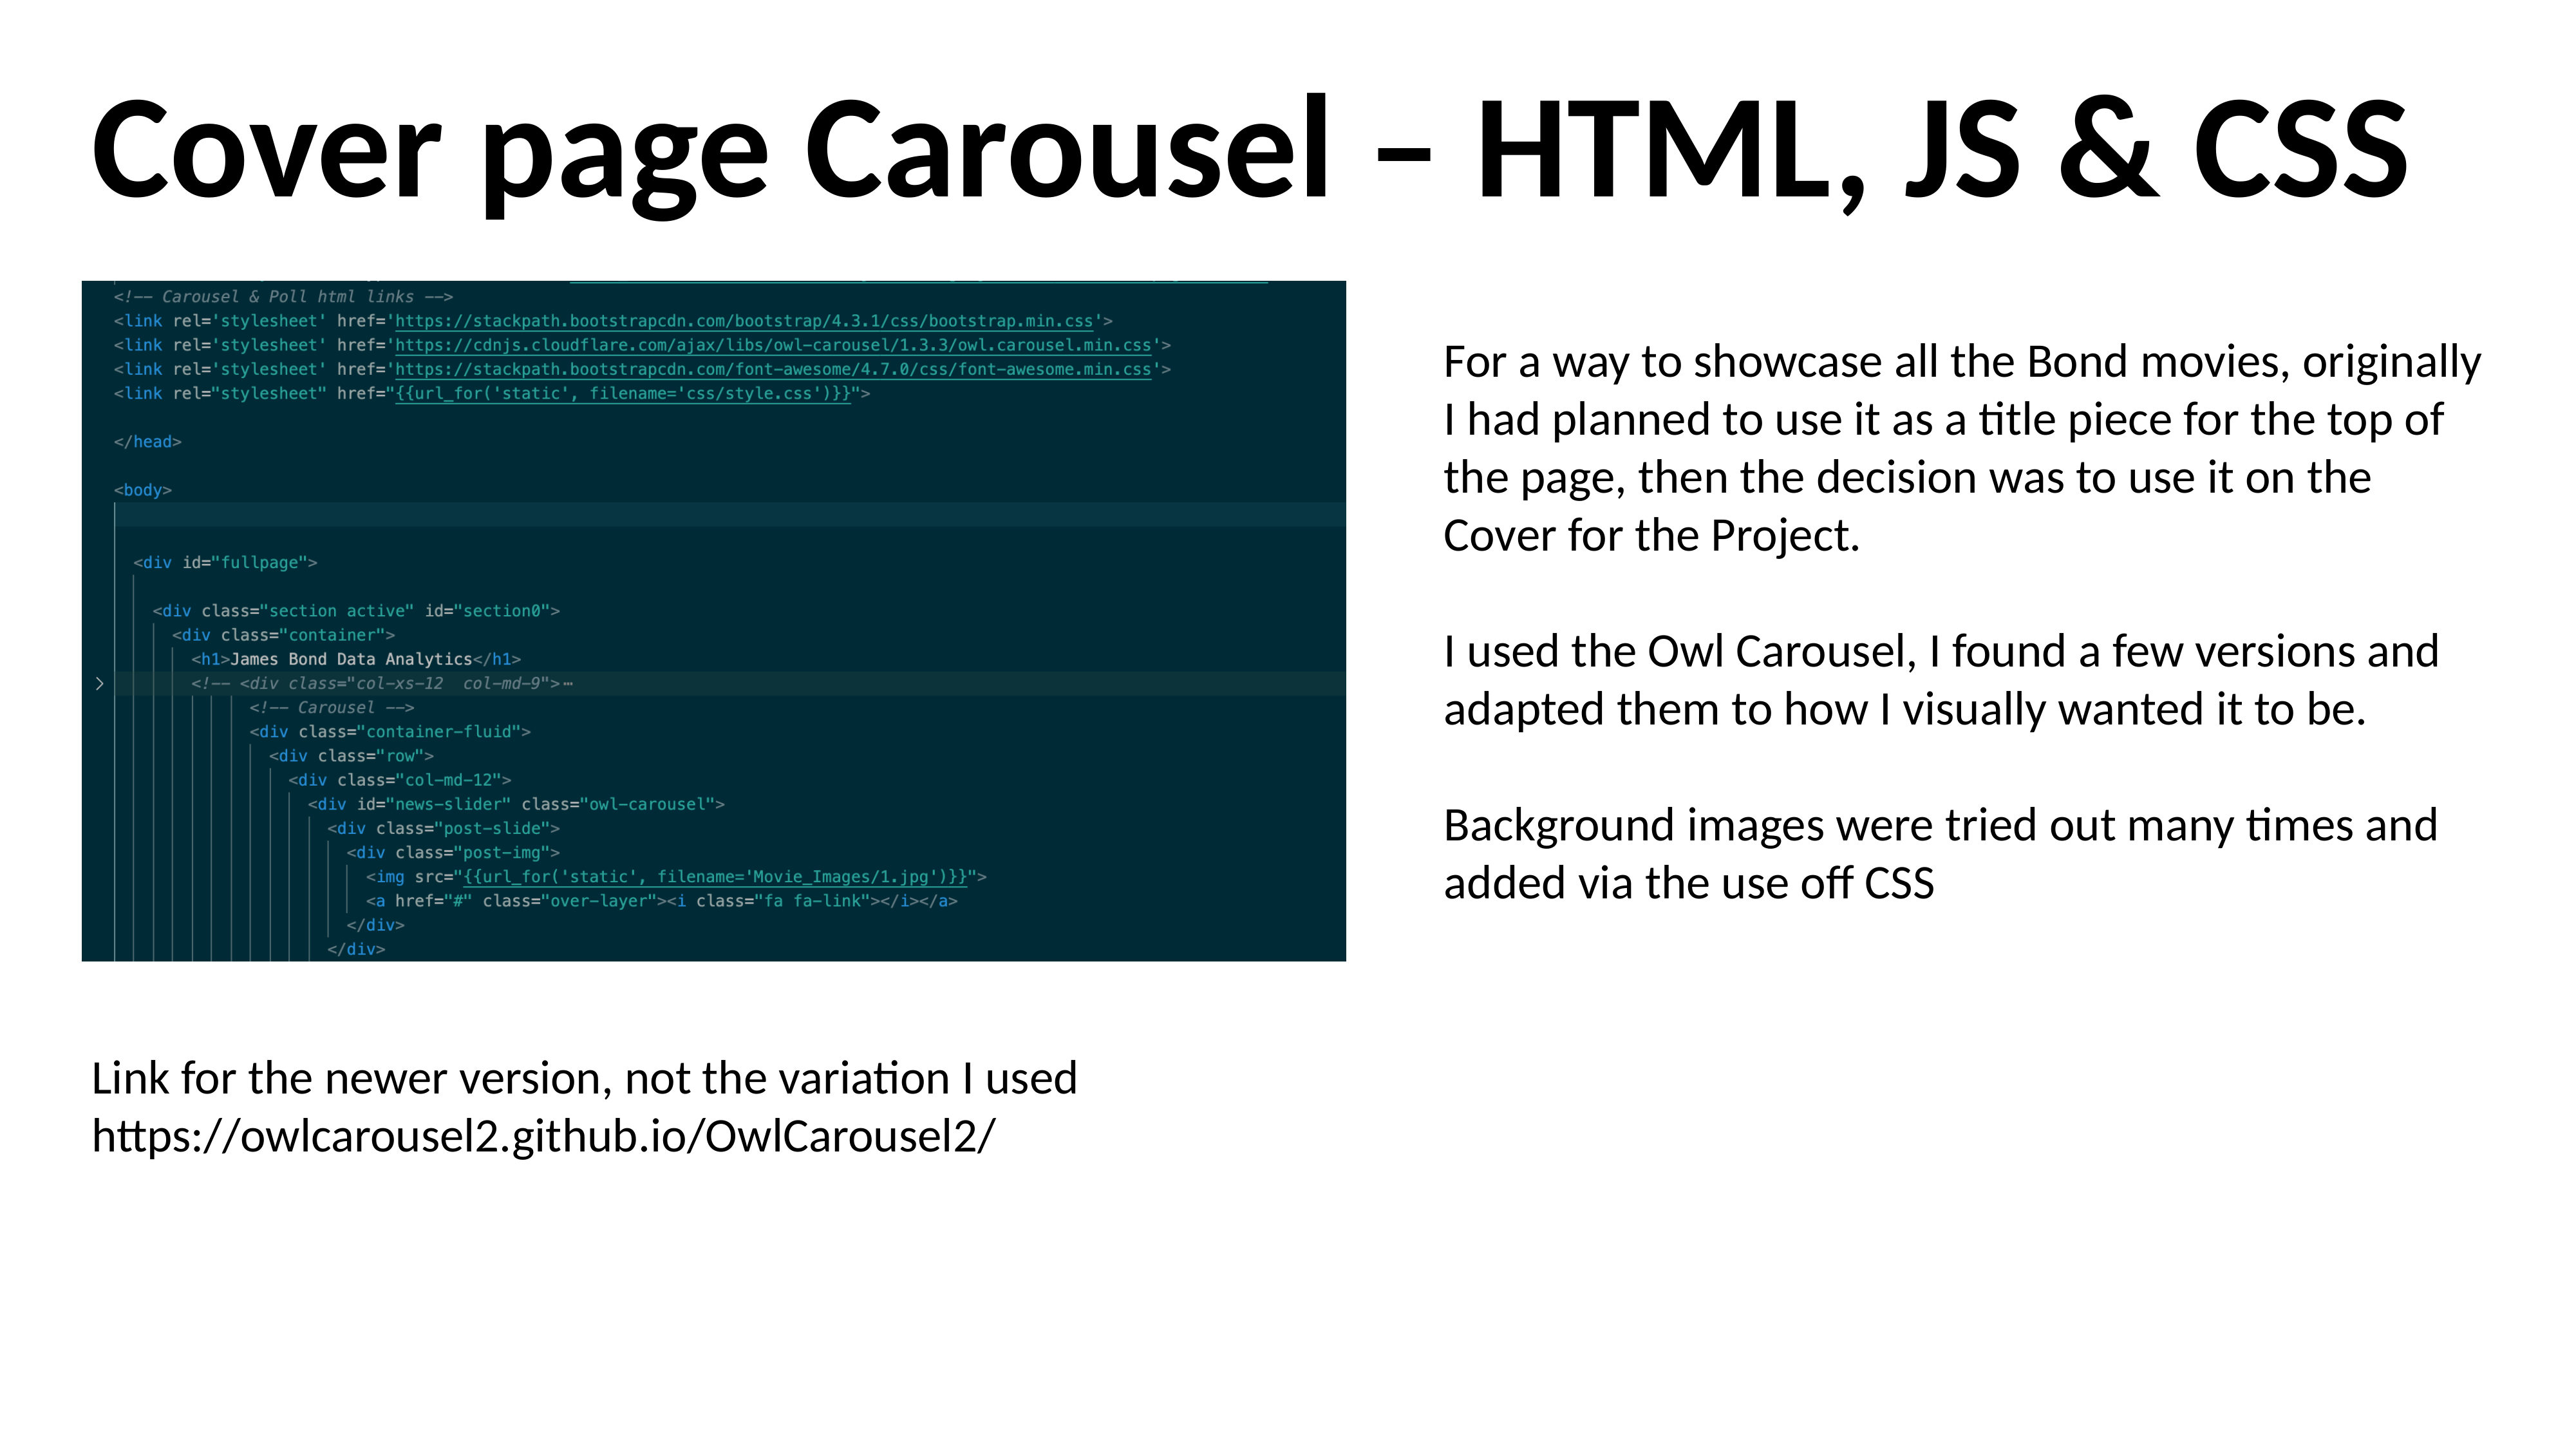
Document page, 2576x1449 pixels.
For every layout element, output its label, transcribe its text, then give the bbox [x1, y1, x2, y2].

picture [600, 315, 607, 326]
picture [368, 918, 374, 930]
picture [997, 317, 1005, 327]
picture [397, 338, 404, 350]
picture [861, 363, 870, 374]
picture [707, 341, 714, 350]
picture [446, 652, 453, 665]
picture [417, 390, 423, 399]
picture [600, 363, 607, 374]
picture [377, 825, 384, 834]
picture [795, 390, 801, 399]
picture [319, 607, 326, 617]
picture [183, 341, 191, 351]
picture [476, 390, 482, 399]
picture [708, 390, 713, 399]
picture [542, 364, 549, 374]
picture [600, 341, 608, 351]
picture [823, 341, 831, 351]
picture [641, 897, 647, 906]
picture [572, 873, 578, 882]
picture [968, 341, 977, 350]
picture [270, 753, 278, 760]
picture [145, 556, 151, 567]
picture [309, 704, 316, 713]
picture [252, 556, 258, 568]
picture [465, 825, 471, 834]
picture [551, 607, 559, 615]
picture [397, 363, 404, 374]
picture [484, 800, 491, 810]
picture [629, 897, 637, 907]
picture [930, 314, 937, 327]
picture [872, 315, 879, 326]
picture [416, 315, 423, 326]
picture [339, 363, 345, 374]
picture [155, 387, 159, 399]
picture [319, 629, 326, 640]
picture [309, 315, 316, 326]
picture [310, 656, 316, 665]
picture [737, 338, 744, 350]
picture [765, 339, 772, 352]
picture [320, 704, 327, 713]
picture [348, 632, 355, 640]
picture [408, 897, 414, 906]
picture [512, 388, 520, 399]
picture [766, 894, 772, 906]
picture [436, 366, 442, 375]
picture [338, 653, 346, 665]
picture [920, 898, 928, 905]
picture [755, 366, 762, 374]
picture [475, 869, 481, 884]
picture [387, 728, 394, 737]
picture [843, 366, 851, 375]
picture [241, 390, 249, 402]
picture [397, 894, 404, 906]
picture [543, 386, 550, 399]
picture [1037, 314, 1044, 326]
picture [940, 366, 946, 375]
picture [427, 390, 433, 399]
picture [261, 390, 268, 399]
picture [978, 315, 986, 326]
picture [380, 898, 384, 906]
picture [194, 386, 200, 399]
picture [183, 629, 190, 640]
picture [194, 338, 200, 350]
picture [930, 895, 937, 908]
picture [475, 774, 482, 785]
picture [377, 902, 381, 906]
picture [338, 704, 346, 713]
picture [475, 366, 481, 375]
picture [232, 315, 238, 326]
picture [377, 849, 382, 858]
picture [156, 560, 158, 567]
picture [765, 364, 772, 374]
picture [552, 800, 559, 810]
picture [386, 293, 394, 302]
picture [455, 797, 462, 810]
picture [397, 656, 404, 665]
picture [406, 293, 413, 303]
picture [475, 317, 481, 327]
picture [252, 338, 259, 350]
picture [271, 366, 277, 375]
picture [464, 870, 967, 887]
picture [368, 386, 375, 399]
picture [270, 341, 277, 351]
picture [785, 870, 792, 882]
picture [144, 484, 151, 495]
picture [717, 339, 724, 352]
picture [484, 873, 491, 882]
picture [300, 728, 307, 737]
picture [834, 386, 840, 401]
picture [532, 388, 539, 399]
picture [396, 922, 404, 929]
picture [126, 314, 132, 326]
picture [115, 439, 123, 446]
picture [668, 800, 675, 810]
picture [184, 293, 191, 302]
picture [377, 728, 384, 737]
picture [349, 943, 355, 954]
picture [301, 290, 306, 302]
picture [153, 608, 162, 615]
picture [610, 317, 617, 327]
picture [475, 341, 482, 351]
picture [406, 339, 413, 350]
picture [716, 801, 724, 808]
picture [446, 800, 452, 810]
picture [339, 801, 345, 810]
picture [368, 797, 375, 810]
picture [309, 801, 317, 808]
picture [775, 873, 782, 882]
picture [1047, 341, 1053, 351]
picture [610, 386, 617, 399]
picture [631, 366, 637, 374]
picture [455, 386, 462, 399]
picture [582, 897, 588, 906]
picture [871, 898, 889, 905]
picture [571, 314, 579, 327]
picture [902, 898, 908, 906]
picture [794, 894, 802, 906]
picture [532, 825, 540, 834]
picture [639, 390, 646, 399]
picture [173, 439, 182, 446]
picture [299, 656, 307, 665]
picture [514, 363, 520, 374]
picture [368, 849, 375, 858]
picture [407, 846, 413, 858]
picture [357, 777, 364, 786]
picture [337, 293, 346, 302]
picture [941, 869, 945, 884]
picture [852, 363, 860, 376]
picture [290, 317, 297, 327]
picture [775, 341, 782, 351]
picture [697, 873, 704, 882]
picture [164, 435, 171, 447]
picture [620, 873, 626, 882]
picture [339, 386, 345, 399]
picture [784, 366, 791, 375]
picture [581, 871, 587, 882]
picture [329, 291, 336, 302]
picture [940, 339, 947, 351]
picture [416, 849, 423, 858]
picture [1027, 341, 1035, 351]
picture [339, 822, 345, 833]
picture [532, 605, 540, 617]
picture [891, 895, 898, 908]
picture [232, 363, 238, 374]
picture [339, 632, 346, 640]
picture [387, 607, 394, 616]
picture [397, 873, 403, 885]
picture [406, 800, 413, 810]
picture [147, 390, 151, 399]
picture [173, 293, 181, 302]
picture [280, 363, 287, 374]
picture [416, 339, 423, 350]
picture [911, 317, 917, 327]
picture [726, 315, 733, 328]
picture [1046, 366, 1064, 375]
picture [465, 607, 471, 617]
picture [833, 873, 840, 882]
picture [552, 363, 559, 374]
picture [746, 366, 753, 375]
picture [406, 315, 413, 326]
picture [183, 317, 191, 327]
picture [959, 869, 966, 884]
picture [573, 396, 576, 401]
picture [250, 656, 259, 665]
picture [1162, 342, 1170, 349]
picture [940, 317, 947, 327]
picture [717, 387, 724, 401]
picture [823, 315, 830, 328]
picture [271, 607, 277, 617]
picture [464, 363, 471, 376]
picture [145, 366, 151, 374]
picture [630, 800, 637, 810]
picture [688, 873, 695, 882]
picture [222, 317, 229, 327]
picture [377, 777, 384, 786]
picture [358, 826, 364, 833]
picture [523, 897, 529, 907]
picture [221, 293, 230, 303]
picture [464, 390, 472, 399]
picture [1037, 342, 1044, 351]
picture [357, 632, 365, 641]
picture [455, 656, 462, 665]
picture [843, 386, 850, 401]
picture [465, 725, 471, 737]
picture [464, 315, 471, 328]
picture [571, 363, 579, 375]
picture [368, 777, 374, 786]
picture [1104, 317, 1113, 325]
picture [164, 487, 171, 494]
picture [882, 338, 889, 350]
picture [455, 825, 462, 834]
picture [280, 386, 287, 399]
picture [551, 849, 559, 857]
picture [175, 317, 182, 326]
picture [377, 293, 383, 302]
picture [263, 701, 266, 708]
picture [668, 898, 676, 905]
picture [357, 390, 365, 399]
picture [542, 800, 549, 810]
picture [358, 752, 364, 762]
picture [1096, 338, 1103, 350]
picture [136, 390, 142, 399]
picture [368, 338, 375, 350]
picture [309, 339, 316, 350]
picture [571, 338, 578, 351]
picture [532, 341, 540, 351]
picture [814, 366, 820, 375]
picture [299, 341, 307, 351]
picture [357, 317, 365, 327]
picture [328, 826, 336, 832]
picture [669, 870, 676, 882]
picture [348, 922, 356, 929]
picture [765, 873, 773, 882]
picture [484, 849, 491, 858]
picture [590, 800, 598, 810]
picture [523, 870, 530, 882]
picture [319, 752, 326, 762]
picture [1066, 366, 1073, 375]
picture [717, 366, 724, 374]
picture [522, 390, 530, 399]
picture [261, 632, 267, 641]
picture [494, 341, 501, 350]
picture [697, 390, 704, 399]
picture [650, 800, 657, 810]
picture [697, 366, 704, 375]
picture [863, 341, 869, 351]
picture [514, 314, 520, 326]
picture [484, 728, 491, 737]
picture [552, 897, 559, 907]
picture [455, 773, 462, 786]
picture [359, 797, 365, 810]
picture [328, 704, 336, 714]
picture [183, 390, 191, 399]
picture [795, 338, 802, 350]
picture [979, 338, 986, 350]
picture [794, 873, 802, 882]
picture [135, 559, 142, 567]
picture [1134, 341, 1140, 351]
picture [969, 366, 976, 375]
picture [350, 390, 356, 399]
picture [320, 798, 326, 810]
picture [435, 777, 453, 785]
picture [561, 897, 569, 906]
picture [416, 777, 423, 786]
picture [552, 341, 559, 351]
picture [175, 390, 182, 399]
picture [756, 341, 762, 351]
picture [357, 366, 365, 375]
picture [396, 290, 404, 302]
picture [1124, 341, 1131, 351]
picture [639, 317, 646, 327]
picture [222, 556, 229, 568]
picture [241, 341, 249, 354]
picture [717, 317, 724, 326]
picture [427, 873, 433, 882]
picture [940, 898, 946, 906]
picture [444, 294, 453, 301]
picture [814, 871, 820, 882]
picture [388, 822, 394, 833]
picture [115, 390, 123, 397]
picture [175, 608, 180, 616]
picture [591, 386, 597, 399]
picture [513, 341, 520, 351]
picture [115, 342, 123, 349]
picture [465, 869, 471, 884]
picture [290, 341, 297, 351]
picture [484, 774, 491, 785]
picture [368, 314, 375, 326]
picture [737, 363, 743, 374]
picture [222, 632, 229, 641]
picture [522, 822, 530, 834]
picture [339, 777, 345, 786]
picture [970, 317, 975, 327]
picture [252, 314, 258, 326]
picture [592, 338, 598, 350]
picture [861, 390, 870, 397]
picture [590, 317, 598, 327]
picture [514, 846, 539, 862]
picture [155, 314, 158, 326]
picture [1027, 366, 1035, 375]
picture [495, 800, 502, 810]
picture [1105, 366, 1112, 374]
picture [406, 825, 413, 834]
picture [203, 632, 208, 640]
picture [610, 366, 617, 375]
picture [339, 728, 345, 737]
picture [241, 317, 249, 330]
picture [503, 897, 511, 907]
picture [339, 314, 345, 326]
picture [707, 317, 714, 327]
picture [600, 871, 607, 882]
picture [484, 315, 491, 326]
picture [881, 363, 888, 374]
picture [765, 390, 773, 399]
picture [126, 484, 130, 495]
picture [379, 873, 382, 882]
picture [852, 315, 860, 327]
picture [484, 607, 491, 617]
picture [445, 825, 453, 837]
picture [1085, 366, 1093, 374]
picture [474, 797, 482, 810]
picture [910, 898, 918, 905]
picture [853, 894, 860, 906]
picture [988, 363, 995, 374]
picture [241, 656, 249, 665]
picture [138, 439, 142, 446]
picture [668, 314, 675, 327]
picture [1067, 338, 1073, 350]
picture [825, 386, 829, 400]
picture [348, 849, 356, 857]
picture [272, 728, 277, 737]
picture [755, 317, 763, 327]
picture [570, 281, 1268, 283]
picture [447, 728, 453, 737]
picture [368, 656, 375, 665]
picture [688, 390, 695, 399]
picture [368, 605, 374, 616]
picture [290, 366, 297, 375]
picture [397, 386, 404, 401]
picture [464, 339, 471, 352]
picture [367, 873, 375, 880]
picture [834, 898, 841, 906]
picture [814, 341, 821, 351]
picture [804, 897, 811, 907]
picture [1037, 366, 1044, 375]
picture [136, 317, 142, 326]
picture [1008, 341, 1015, 351]
picture [261, 725, 267, 737]
picture [280, 559, 287, 571]
picture [1096, 363, 1102, 374]
picture [368, 363, 375, 374]
picture [231, 387, 238, 399]
picture [386, 632, 395, 639]
picture [590, 366, 598, 375]
picture [601, 386, 608, 399]
picture [397, 726, 404, 737]
picture [688, 800, 695, 810]
picture [755, 871, 763, 882]
picture [1066, 317, 1073, 327]
picture [784, 341, 793, 350]
picture [261, 317, 268, 327]
picture [677, 341, 685, 351]
picture [1144, 341, 1150, 351]
picture [310, 632, 316, 640]
picture [959, 363, 966, 374]
picture [147, 342, 151, 350]
picture [620, 898, 627, 909]
picture [203, 653, 209, 664]
picture [406, 728, 413, 737]
picture [658, 341, 666, 350]
picture [658, 898, 666, 905]
picture [406, 363, 413, 374]
picture [503, 777, 511, 784]
picture [270, 290, 279, 302]
picture [949, 317, 957, 327]
picture [156, 440, 161, 446]
picture [126, 338, 132, 350]
picture [659, 317, 665, 327]
picture [242, 556, 249, 568]
picture [115, 487, 123, 494]
picture [1019, 341, 1025, 350]
picture [495, 873, 502, 882]
picture [250, 705, 259, 712]
picture [543, 338, 550, 350]
picture [475, 822, 481, 833]
picture [512, 656, 520, 663]
picture [368, 728, 375, 737]
picture [290, 607, 297, 617]
picture [503, 725, 511, 737]
picture [793, 366, 811, 375]
picture [930, 366, 937, 375]
picture [309, 387, 316, 399]
picture [387, 922, 393, 930]
picture [426, 773, 433, 785]
picture [221, 607, 229, 617]
picture [872, 871, 879, 884]
picture [910, 363, 917, 376]
picture [435, 604, 442, 616]
picture [417, 873, 422, 882]
picture [310, 725, 317, 737]
picture [367, 898, 375, 905]
picture [426, 849, 433, 858]
picture [299, 701, 308, 714]
picture [668, 339, 675, 352]
picture [775, 897, 782, 907]
picture [290, 632, 297, 641]
picture [599, 800, 608, 810]
picture [261, 341, 268, 351]
picture [513, 607, 520, 617]
picture [417, 825, 423, 834]
picture [542, 315, 549, 326]
picture [823, 366, 831, 375]
picture [639, 366, 646, 375]
picture [357, 704, 365, 714]
picture [921, 339, 927, 351]
picture [330, 801, 336, 810]
picture [552, 390, 559, 399]
picture [164, 290, 172, 303]
picture [319, 290, 326, 302]
picture [727, 897, 733, 907]
picture [417, 725, 424, 737]
picture [329, 749, 336, 761]
picture [504, 653, 510, 665]
picture [232, 607, 238, 617]
picture [746, 338, 753, 351]
picture [494, 317, 501, 327]
picture [726, 363, 733, 376]
picture [329, 728, 335, 737]
picture [553, 869, 557, 884]
picture [697, 341, 704, 351]
picture [368, 946, 375, 954]
picture [959, 341, 966, 351]
picture [212, 293, 219, 303]
picture [678, 366, 685, 374]
picture [386, 653, 395, 665]
picture [280, 314, 287, 326]
picture [503, 390, 511, 399]
picture [213, 653, 219, 665]
picture [397, 314, 404, 326]
picture [756, 386, 762, 399]
picture [369, 632, 375, 640]
picture [852, 341, 860, 351]
picture [551, 825, 559, 832]
picture [581, 366, 588, 375]
picture [329, 607, 336, 616]
picture [727, 338, 734, 350]
picture [319, 728, 326, 737]
picture [175, 341, 182, 350]
picture [270, 656, 277, 665]
picture [648, 341, 656, 351]
picture [727, 390, 733, 399]
picture [736, 387, 743, 399]
picture [270, 559, 277, 568]
picture [397, 800, 404, 810]
picture [746, 317, 753, 327]
picture [959, 315, 966, 326]
picture [726, 873, 734, 882]
picture [280, 729, 286, 737]
picture [350, 825, 353, 833]
picture [232, 559, 238, 568]
text_box Cover page Carousel – HTML, JS & CSS [82, 44, 2494, 231]
picture [678, 317, 685, 326]
picture [155, 363, 161, 374]
picture [533, 797, 540, 810]
text_box For a way to showcase all the Bond movies, originally I had planned to use it as a title piece for the top of the page, then the decision was to use it on the Cover for the Project. I used the Owl Carousel, I found a few versions and adapted them to how I visually wanted it to be. Background images were tried out many times and added via the use off CSS [1434, 323, 2494, 913]
picture [824, 894, 831, 906]
picture [436, 849, 442, 858]
picture [164, 605, 171, 616]
picture [1047, 317, 1053, 326]
picture [843, 897, 850, 906]
picture [737, 314, 744, 327]
picture [405, 752, 415, 761]
picture [484, 897, 491, 907]
picture [698, 797, 704, 810]
picture [1124, 366, 1131, 375]
picture [222, 341, 229, 351]
picture [426, 800, 433, 810]
picture [832, 315, 840, 326]
picture [291, 290, 296, 302]
picture [136, 342, 142, 350]
picture [503, 822, 511, 833]
picture [679, 898, 685, 906]
picture [311, 777, 316, 785]
picture [280, 293, 287, 303]
picture [455, 339, 462, 352]
picture [765, 315, 772, 326]
picture [369, 290, 373, 302]
picture [290, 559, 297, 569]
picture [619, 341, 627, 351]
picture [319, 652, 326, 665]
picture [532, 366, 540, 375]
picture [425, 753, 433, 760]
picture [426, 604, 433, 616]
picture [484, 363, 491, 374]
picture [503, 317, 511, 327]
picture [949, 339, 956, 352]
picture [590, 873, 597, 882]
picture [144, 440, 151, 445]
picture [194, 632, 200, 640]
picture [717, 873, 724, 882]
picture [379, 922, 382, 930]
picture [357, 653, 364, 665]
picture [203, 607, 210, 617]
picture [378, 604, 384, 616]
picture [290, 390, 297, 399]
picture [193, 656, 200, 663]
picture [301, 773, 306, 785]
picture [233, 290, 238, 302]
picture [194, 363, 200, 374]
picture [484, 338, 491, 351]
picture [395, 338, 1152, 355]
picture [532, 317, 540, 327]
picture [581, 338, 588, 350]
picture [193, 556, 200, 568]
picture [338, 943, 345, 956]
picture [1008, 366, 1015, 375]
picture [891, 339, 898, 352]
picture [522, 728, 531, 735]
picture [252, 632, 258, 641]
picture [737, 897, 743, 907]
picture [436, 386, 443, 399]
picture [901, 317, 908, 327]
picture [221, 656, 230, 663]
picture [852, 873, 860, 882]
picture [127, 290, 131, 298]
text_box Link for the newer version, not the variation I used https://owlcarousel2.github.io/OwlCarousel2/ [82, 1041, 1131, 1166]
picture [619, 315, 626, 326]
picture [639, 341, 646, 351]
picture [184, 556, 191, 568]
picture [115, 503, 1346, 961]
picture [358, 846, 364, 858]
picture [648, 390, 666, 399]
picture [494, 894, 501, 906]
picture [950, 869, 957, 884]
picture [175, 366, 182, 374]
picture [183, 608, 190, 616]
picture [707, 873, 714, 882]
picture [978, 873, 986, 880]
picture [222, 390, 229, 399]
picture [697, 317, 704, 327]
picture [784, 315, 791, 326]
picture [310, 604, 317, 616]
picture [707, 366, 714, 375]
picture [388, 752, 395, 761]
picture [601, 894, 608, 906]
picture [242, 607, 248, 617]
picture [377, 946, 385, 953]
picture [863, 873, 869, 882]
picture [823, 873, 831, 882]
picture [396, 752, 404, 762]
picture [291, 753, 297, 761]
picture [892, 317, 898, 327]
picture [619, 390, 627, 399]
picture [155, 339, 160, 350]
picture [455, 315, 462, 328]
picture [1162, 366, 1170, 373]
picture [213, 604, 220, 616]
picture [415, 800, 424, 810]
picture [804, 317, 811, 327]
picture [154, 487, 159, 498]
picture [145, 317, 151, 326]
picture [328, 632, 336, 641]
picture [544, 873, 550, 882]
picture [369, 701, 373, 713]
picture [834, 341, 840, 350]
picture [250, 290, 259, 303]
picture [708, 894, 714, 906]
picture [435, 728, 443, 737]
picture [406, 777, 413, 786]
picture [135, 487, 142, 495]
picture [280, 607, 287, 617]
picture [610, 870, 617, 882]
picture [679, 870, 685, 882]
picture [920, 315, 927, 328]
picture [357, 341, 365, 351]
picture [678, 800, 685, 810]
picture [115, 293, 123, 301]
picture [280, 338, 287, 350]
picture [998, 341, 1005, 351]
picture [796, 317, 802, 326]
picture [979, 366, 986, 374]
picture [1144, 366, 1150, 375]
picture [417, 652, 424, 665]
picture [339, 752, 346, 762]
picture [358, 919, 364, 932]
picture [697, 897, 704, 907]
picture [231, 653, 238, 665]
picture [503, 870, 511, 882]
picture [309, 560, 317, 566]
picture [990, 317, 996, 326]
picture [1017, 366, 1026, 374]
picture [514, 822, 520, 833]
picture [785, 390, 791, 399]
picture [339, 338, 345, 350]
picture [194, 314, 200, 326]
picture [350, 290, 354, 302]
picture [630, 390, 637, 399]
picture [504, 604, 511, 616]
picture [465, 849, 472, 861]
picture [348, 704, 355, 714]
picture [299, 366, 307, 375]
picture [901, 339, 908, 350]
picture [561, 341, 569, 351]
picture [280, 750, 287, 761]
picture [453, 895, 463, 906]
picture [261, 559, 268, 571]
picture [610, 897, 617, 907]
picture [299, 632, 307, 641]
picture [474, 656, 482, 663]
picture [474, 607, 482, 617]
picture [396, 607, 404, 617]
picture [290, 777, 297, 784]
picture [494, 653, 500, 664]
picture [261, 366, 268, 375]
picture [484, 653, 491, 666]
picture [396, 825, 404, 834]
picture [426, 894, 433, 906]
picture [232, 628, 239, 640]
picture [348, 773, 355, 785]
picture [359, 946, 365, 954]
picture [455, 363, 462, 376]
picture [659, 870, 665, 882]
picture [1076, 317, 1082, 327]
picture [406, 386, 413, 401]
picture [252, 363, 258, 374]
picture [639, 800, 646, 810]
picture [872, 341, 879, 351]
picture [396, 317, 1093, 332]
picture [350, 341, 356, 350]
picture [241, 632, 249, 641]
picture [309, 364, 316, 374]
picture [949, 898, 957, 905]
picture [164, 560, 171, 567]
picture [882, 871, 888, 882]
picture [299, 605, 306, 616]
picture [513, 897, 520, 907]
picture [406, 704, 413, 712]
picture [397, 849, 404, 858]
picture [494, 366, 501, 375]
picture [921, 366, 927, 375]
picture [406, 656, 413, 665]
picture [843, 341, 850, 351]
picture [115, 317, 123, 325]
picture [494, 605, 500, 616]
picture [1105, 341, 1112, 350]
picture [717, 897, 724, 907]
picture [668, 363, 675, 375]
picture [485, 386, 489, 400]
picture [436, 317, 442, 327]
picture [395, 390, 851, 404]
picture [261, 656, 268, 665]
picture [503, 366, 511, 375]
picture [426, 656, 433, 668]
picture [581, 317, 588, 327]
picture [348, 607, 355, 617]
picture [126, 386, 129, 396]
picture [494, 725, 502, 737]
picture [386, 873, 394, 882]
picture [435, 653, 442, 665]
picture [493, 847, 500, 858]
picture [465, 797, 472, 810]
picture [1086, 317, 1092, 327]
picture [416, 363, 423, 374]
picture [395, 366, 1152, 380]
picture [183, 366, 191, 375]
picture [97, 677, 103, 690]
picture [290, 653, 297, 665]
picture [562, 800, 568, 810]
picture [658, 800, 666, 810]
picture [552, 314, 559, 326]
picture [202, 294, 210, 303]
picture [250, 728, 259, 735]
picture [321, 777, 326, 785]
picture [328, 947, 336, 953]
picture [641, 879, 644, 885]
picture [193, 293, 200, 303]
picture [348, 656, 355, 665]
picture [125, 435, 132, 449]
picture [173, 632, 182, 639]
picture [804, 390, 811, 399]
picture [154, 442, 158, 447]
picture [832, 366, 840, 374]
picture [659, 366, 665, 375]
picture [1134, 366, 1140, 375]
picture [523, 800, 530, 810]
picture [271, 317, 277, 327]
picture [241, 366, 249, 378]
picture [350, 317, 356, 326]
picture [901, 363, 908, 375]
picture [436, 341, 442, 351]
picture [115, 366, 123, 373]
picture [1085, 341, 1093, 350]
picture [474, 849, 482, 858]
picture [631, 317, 637, 326]
picture [231, 339, 238, 350]
picture [619, 363, 626, 374]
picture [299, 317, 307, 327]
picture [350, 366, 356, 374]
picture [426, 728, 433, 737]
picture [610, 797, 617, 810]
picture [494, 825, 500, 834]
picture [465, 656, 471, 665]
picture [348, 752, 355, 762]
picture [475, 725, 482, 737]
picture [222, 366, 229, 375]
picture [1056, 341, 1064, 351]
picture [949, 363, 956, 376]
picture [136, 366, 140, 374]
picture [532, 873, 540, 882]
picture [881, 315, 888, 328]
picture [299, 390, 307, 399]
picture [436, 873, 442, 882]
picture [570, 897, 579, 907]
picture [1026, 317, 1035, 326]
picture [523, 607, 530, 616]
picture [252, 386, 259, 399]
picture [270, 390, 277, 399]
picture [775, 317, 782, 327]
picture [612, 341, 617, 350]
picture [416, 897, 424, 907]
picture [358, 607, 364, 617]
picture [126, 363, 132, 374]
